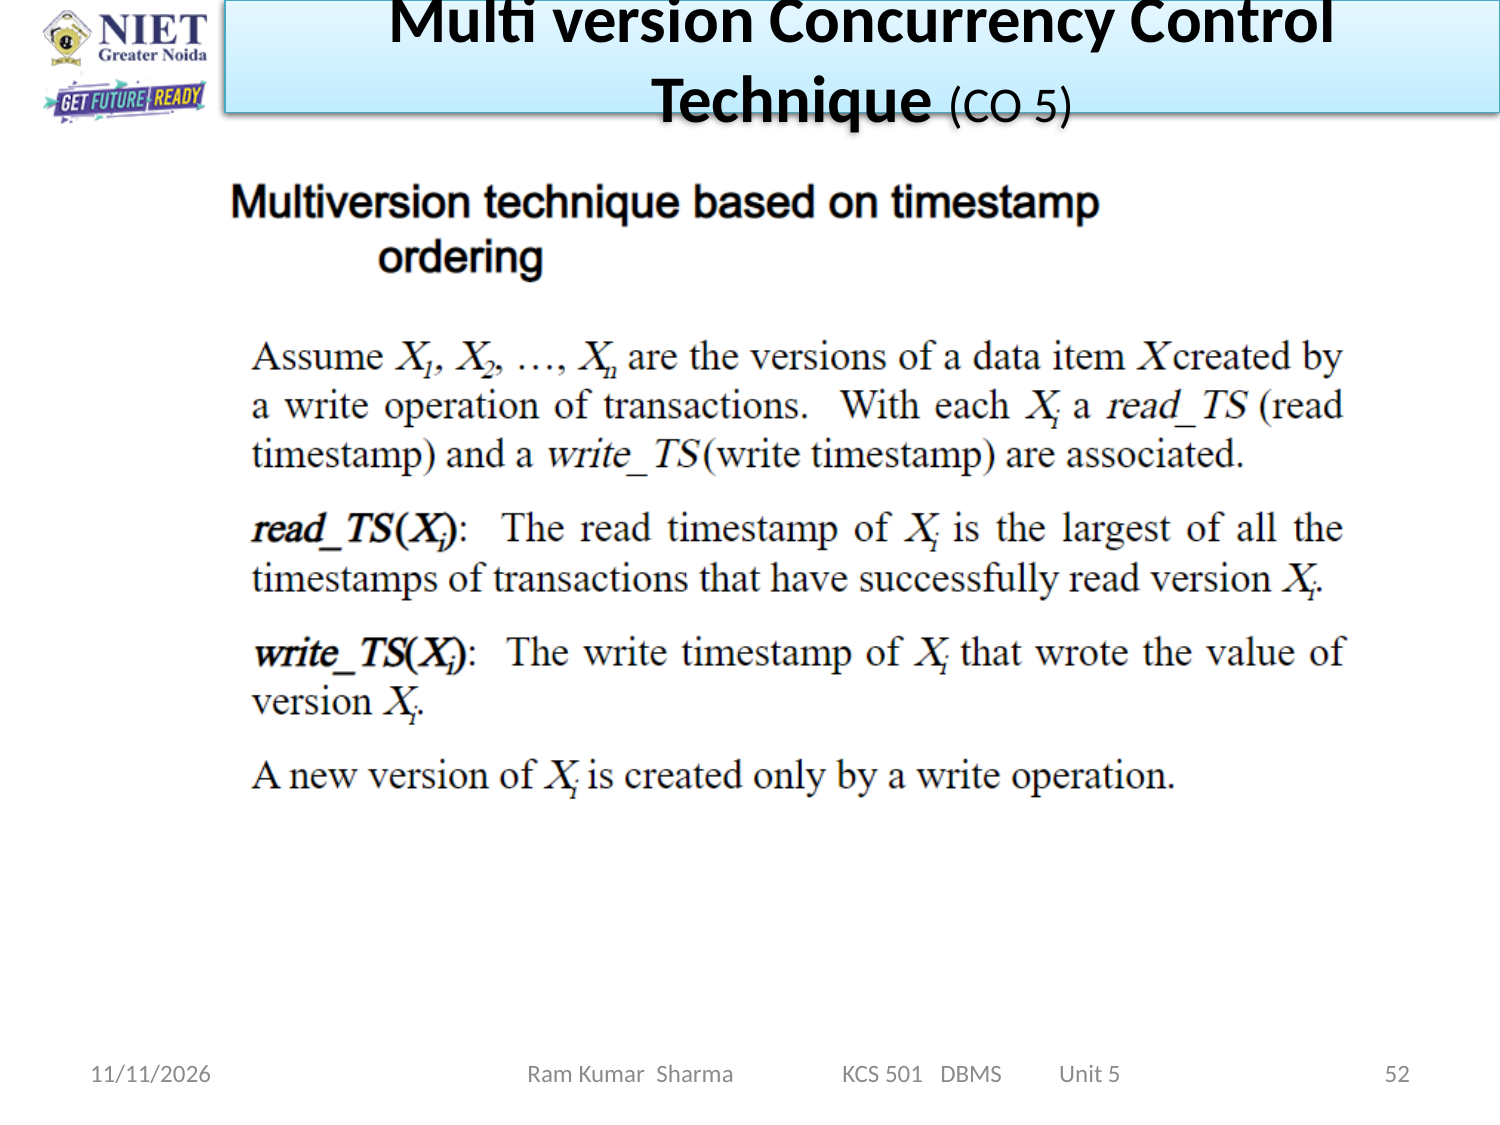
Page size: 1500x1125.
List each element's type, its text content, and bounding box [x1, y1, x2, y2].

text_box Multi version Concurrency Control Technique (CO 5) [224, 0, 1500, 113]
picture [220, 166, 1449, 874]
slide_number 52 [1074, 1042, 1425, 1103]
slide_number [75, 1042, 412, 1103]
picture [5, 0, 244, 134]
footer Ram Kumar Sharma KCS 501 DBMS Unit 5 [412, 1042, 1074, 1103]
